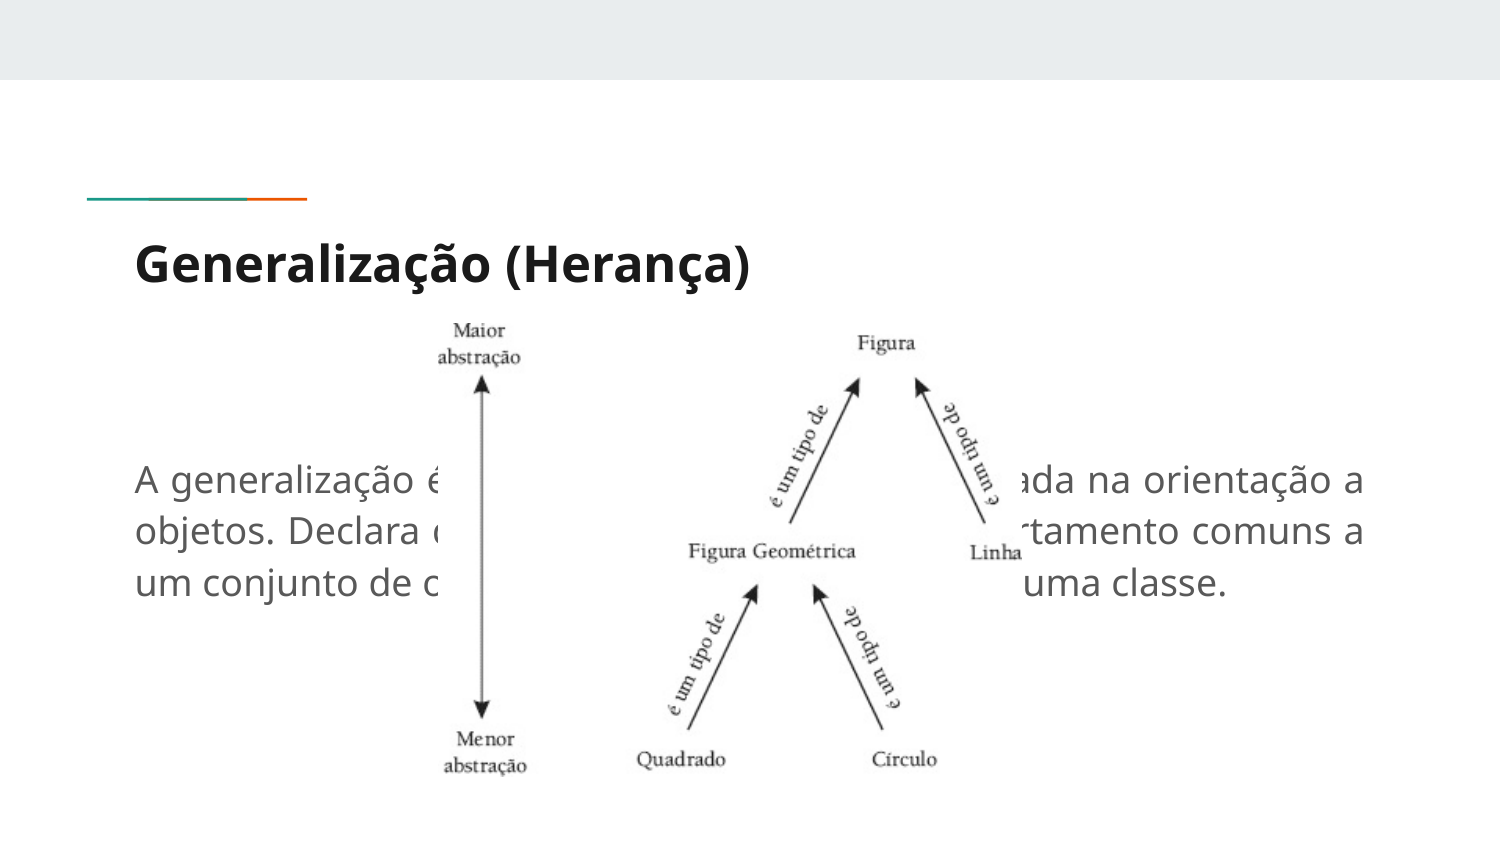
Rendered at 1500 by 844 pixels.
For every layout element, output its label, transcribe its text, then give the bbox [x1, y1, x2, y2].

title Generalização (Herança) [119, 216, 1381, 305]
list A generalização é outra forma de abstração utilizada na orientação a objetos. Declara que as características e o comportamento comuns a um conjunto de objetos podem ser abstraídos em uma classe. [1027, 341, 1381, 712]
picture [438, 322, 1022, 777]
list A generalização é outra forma de abstração utilizada na orientação a objetos. Declara que as características e o comportamento comuns a um conjunto de objetos podem ser abstraídos em uma classe. [119, 341, 432, 712]
